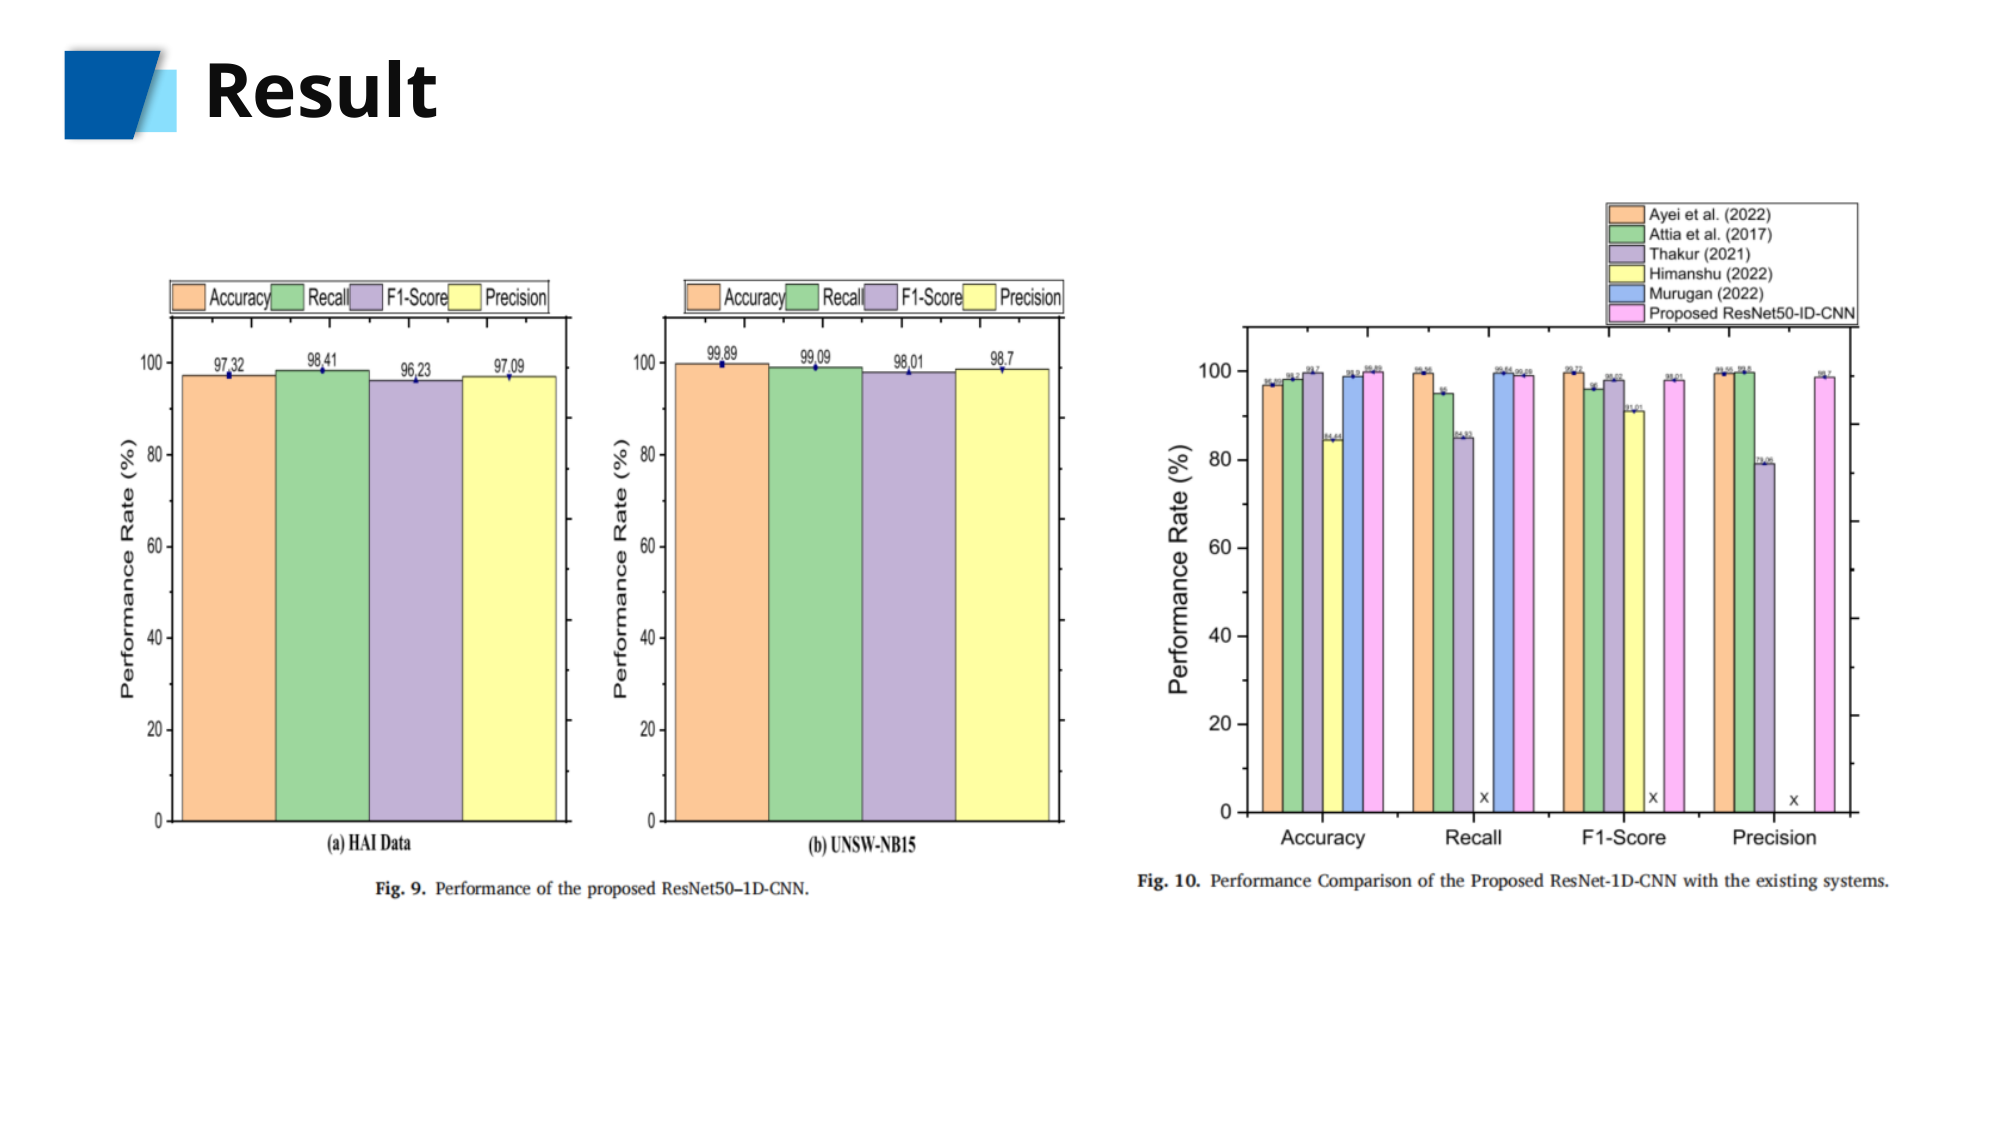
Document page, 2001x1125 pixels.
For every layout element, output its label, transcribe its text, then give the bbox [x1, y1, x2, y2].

text_box Result [188, 34, 454, 265]
picture [84, 265, 1102, 922]
picture [1116, 175, 1912, 922]
